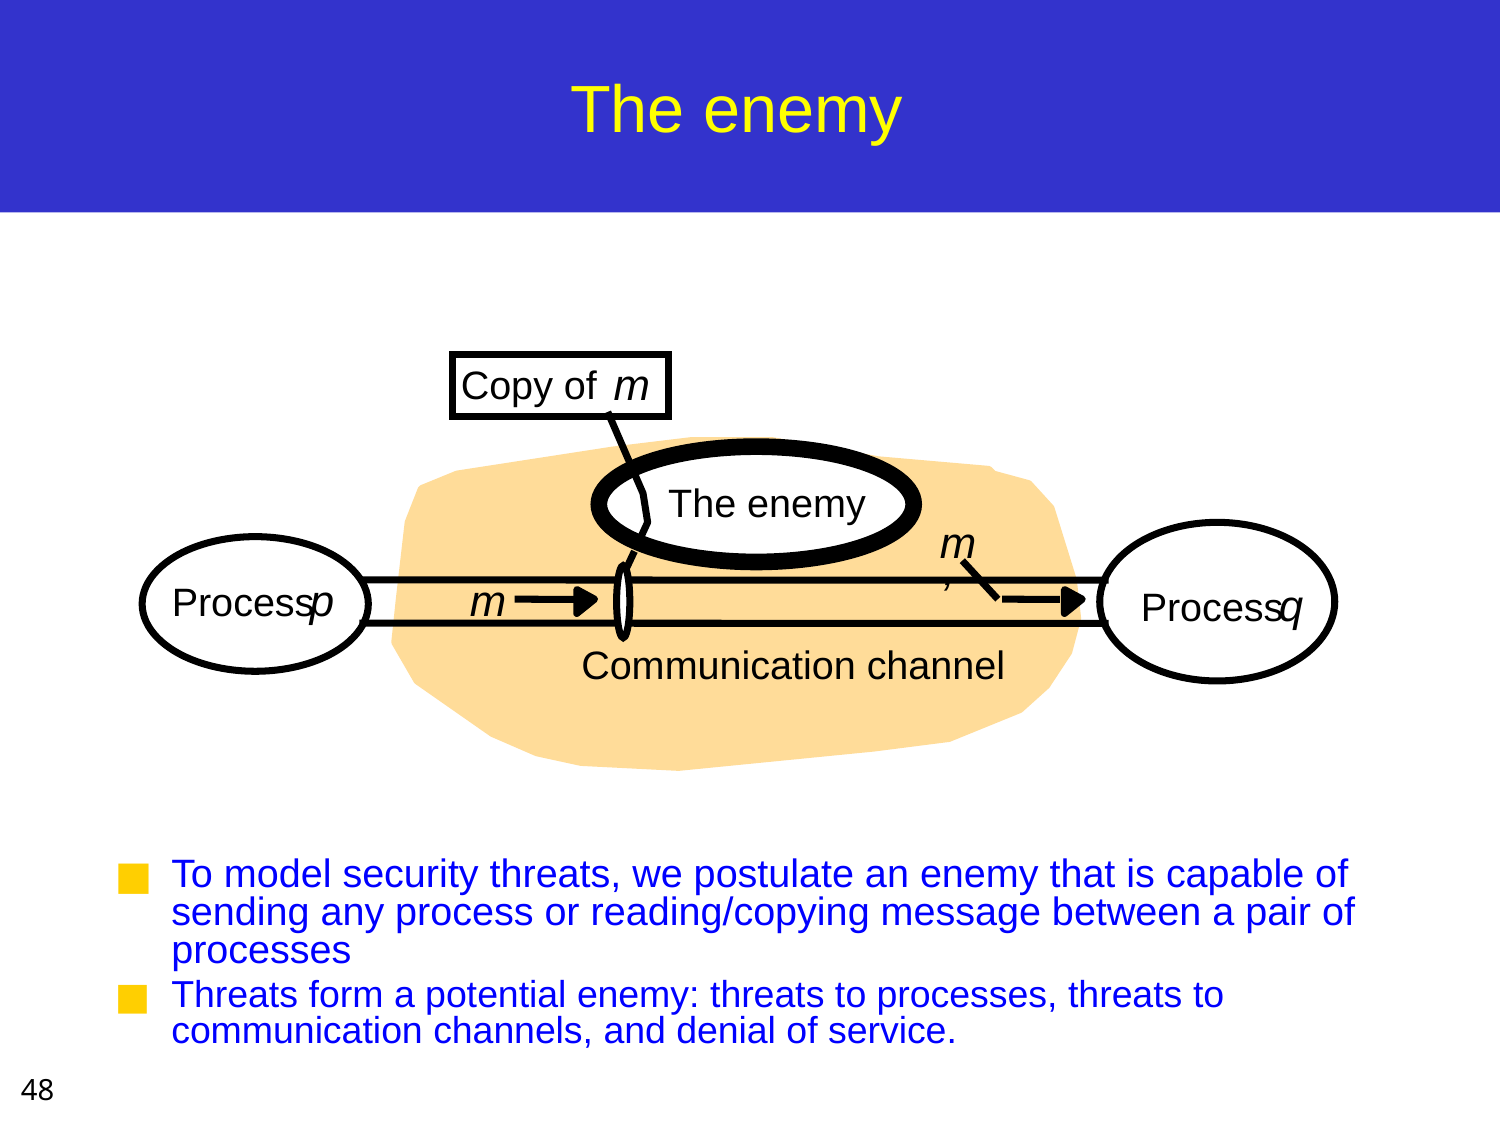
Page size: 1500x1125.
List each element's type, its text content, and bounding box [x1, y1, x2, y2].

title The enemy [24, 24, 1468, 188]
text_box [141, 353, 1336, 768]
list To model security threats, we postulate an enemy that is capable of sending any process or reading/copying message between a pair of processes Threats form a potential enemy: threats to processes, threats to communication channels, and denial of service. [99, 849, 1463, 1050]
